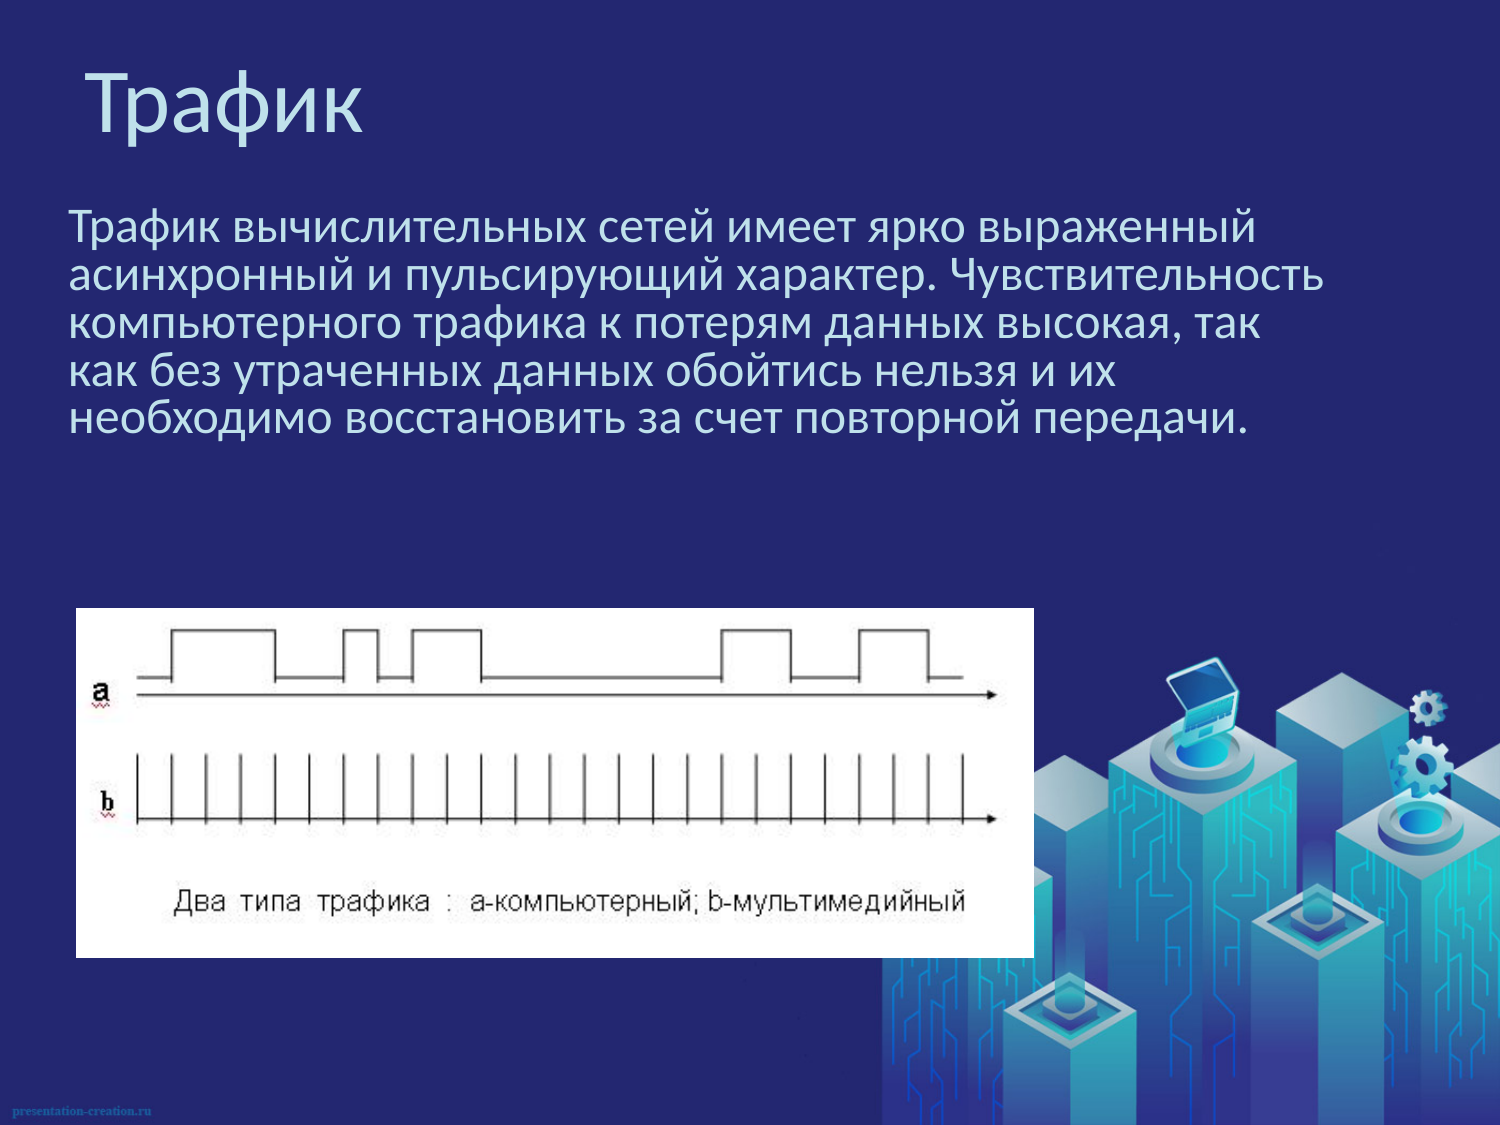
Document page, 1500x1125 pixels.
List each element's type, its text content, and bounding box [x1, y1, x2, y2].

picture [76, 608, 1034, 958]
list Трафик вычислительных сетей имеет ярко выраженный асинхронный и пульсирующий характер. Чувствительность компьютерного трафика к потерям данных высокая, так как без утраченных данных обойтись нельзя и их необходимо восстановить за счет повторной передачи. [53, 196, 1353, 1022]
title Трафик [0, 0, 951, 197]
picture [0, 0, 1500, 1125]
